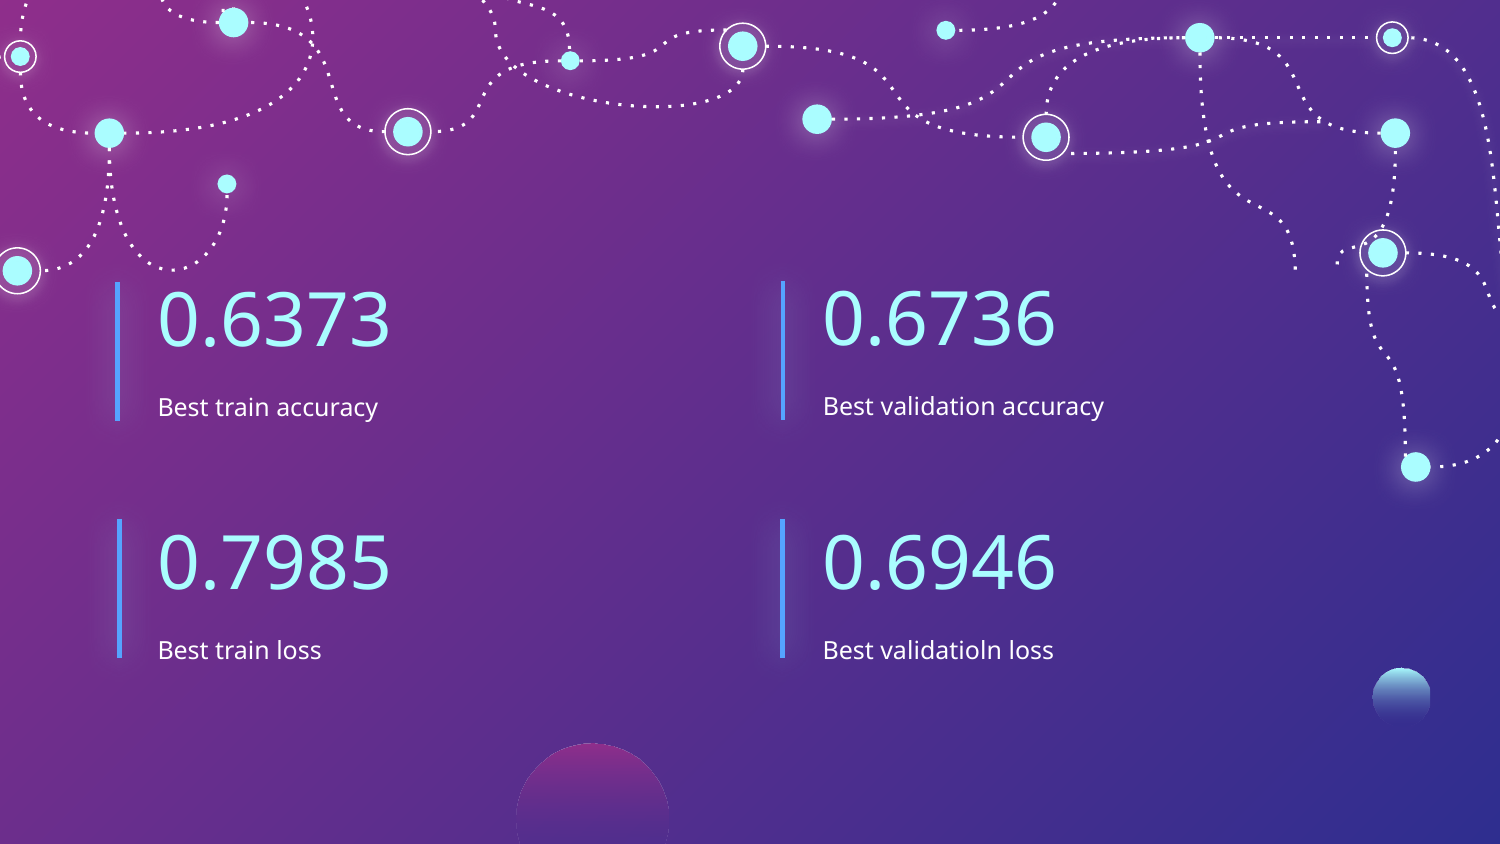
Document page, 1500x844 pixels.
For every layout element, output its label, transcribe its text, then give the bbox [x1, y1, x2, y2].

title 0.6946 [807, 493, 1381, 619]
subtitle Best train loss [142, 620, 716, 681]
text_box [0, 0, 1500, 482]
subtitle Best validatioln loss [807, 619, 1381, 681]
title 0.7985 [142, 493, 716, 620]
